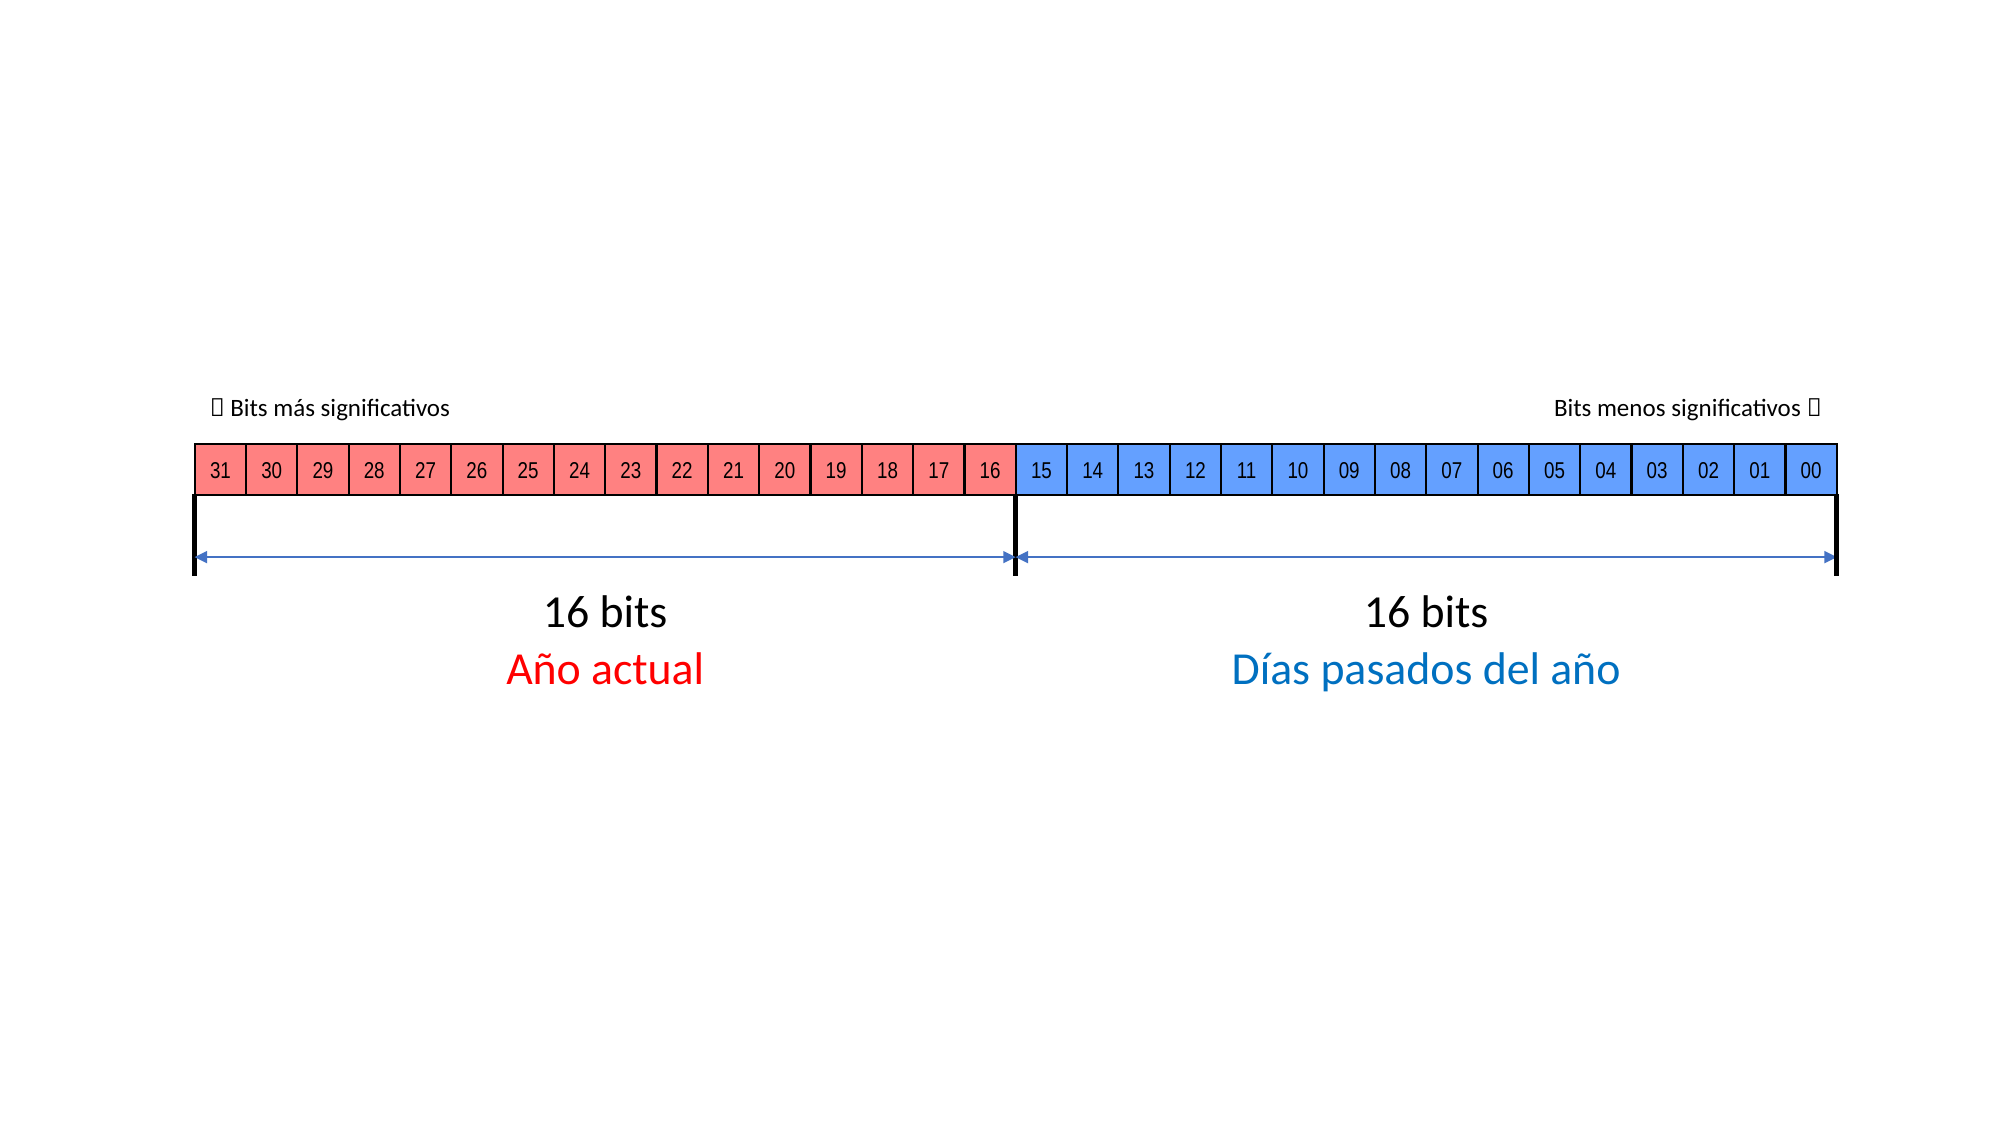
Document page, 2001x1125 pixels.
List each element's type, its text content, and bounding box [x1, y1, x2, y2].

text_box 28 [348, 443, 399, 496]
text_box 27 [399, 443, 450, 496]
text_box 15 [1015, 443, 1066, 496]
text_box 16 [963, 443, 1015, 496]
text_box 29 [296, 443, 348, 496]
text_box 10 [1271, 443, 1323, 496]
text_box 02 [1682, 443, 1733, 496]
text_box 24 [553, 443, 604, 496]
text_box 13 [1117, 443, 1169, 496]
text_box 06 [1477, 443, 1528, 496]
text_box Días pasados del año [1015, 631, 1837, 702]
text_box 21 [707, 443, 758, 496]
text_box 20 [758, 443, 809, 496]
text_box 09 [1323, 443, 1374, 496]
text_box 04 [1579, 443, 1631, 496]
text_box 26 [450, 443, 502, 496]
text_box 25 [502, 443, 553, 496]
text_box 23 [604, 443, 656, 496]
text_box 16 bits [1015, 574, 1837, 631]
text_box 00 [1787, 443, 1838, 496]
text_box 18 [861, 443, 912, 496]
text_box Bits menos significativos  [1426, 384, 1837, 430]
text_box  Bits más significativos [194, 384, 606, 430]
text_box 22 [656, 443, 707, 496]
text_box 11 [1220, 443, 1271, 496]
text_box 14 [1066, 443, 1117, 496]
text_box 03 [1631, 443, 1682, 496]
text_box 05 [1528, 443, 1579, 496]
text_box 08 [1374, 443, 1425, 496]
text_box 17 [912, 443, 963, 496]
text_box 16 bits [194, 574, 1015, 631]
text_box 01 [1733, 443, 1787, 496]
text_box 31 [194, 443, 245, 496]
text_box 12 [1169, 443, 1220, 496]
text_box 30 [245, 443, 296, 496]
text_box 19 [809, 443, 861, 496]
text_box 07 [1425, 443, 1477, 496]
text_box Año actual [194, 631, 1015, 702]
